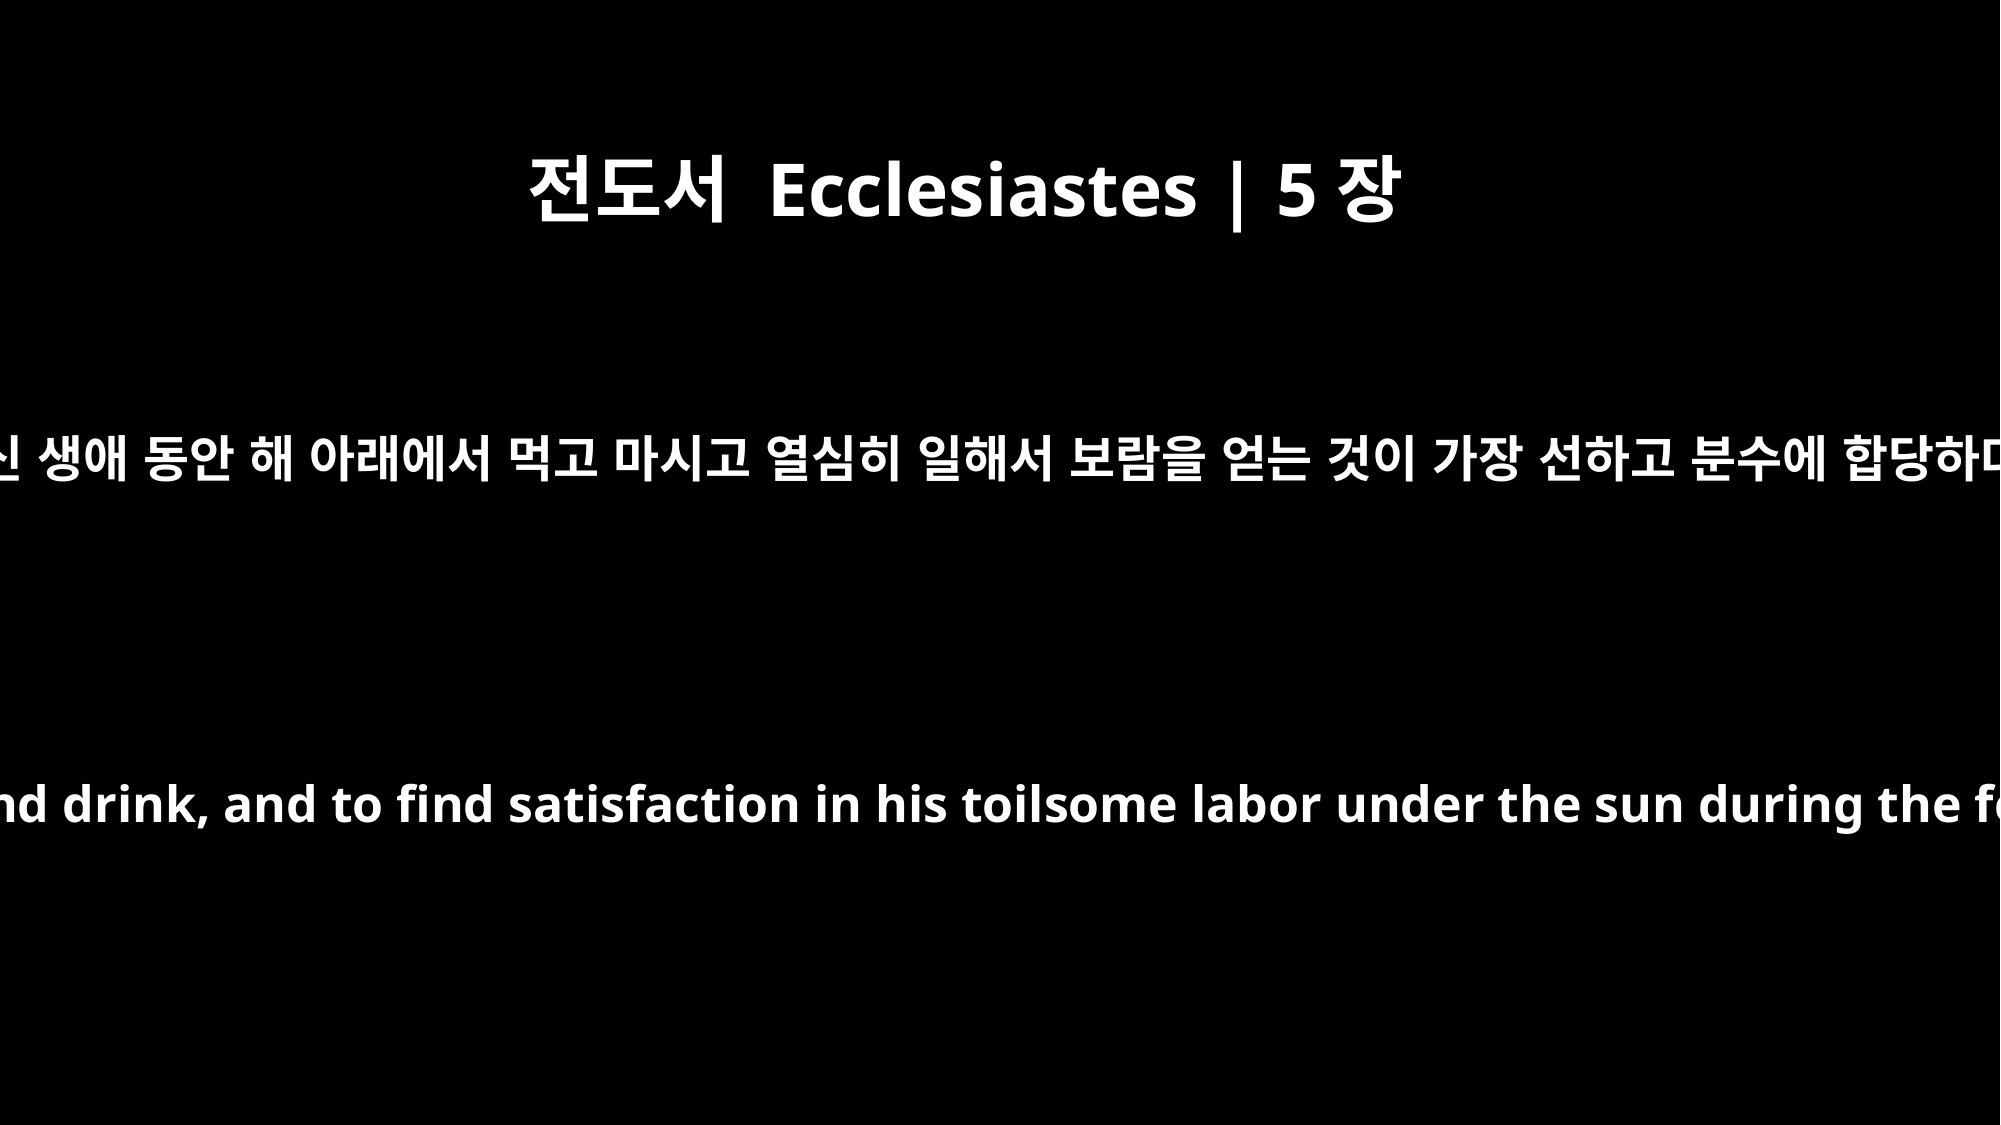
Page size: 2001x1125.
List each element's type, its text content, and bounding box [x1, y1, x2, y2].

text_box 18 내가 깨닫게 된 것은 하나님께서 사람에게 주신 생애 동안 해 아래에서 먹고 마시고 열심히 일해서 보람을 얻는 것이 가장 선하고 분수에 합당하다는 것이다. 이것이 사람이 받은 몫이다. [0, 359, 2000, 495]
text_box 전도서 Ecclesiastes | 5장 [513, 136, 1419, 239]
text_box Then I realized that it is good and proper for a man to eat and drink, and to find satisfaction in his toilsome labor under the sun during the few days of life God has given him -- for this is his lot. [0, 764, 2000, 840]
